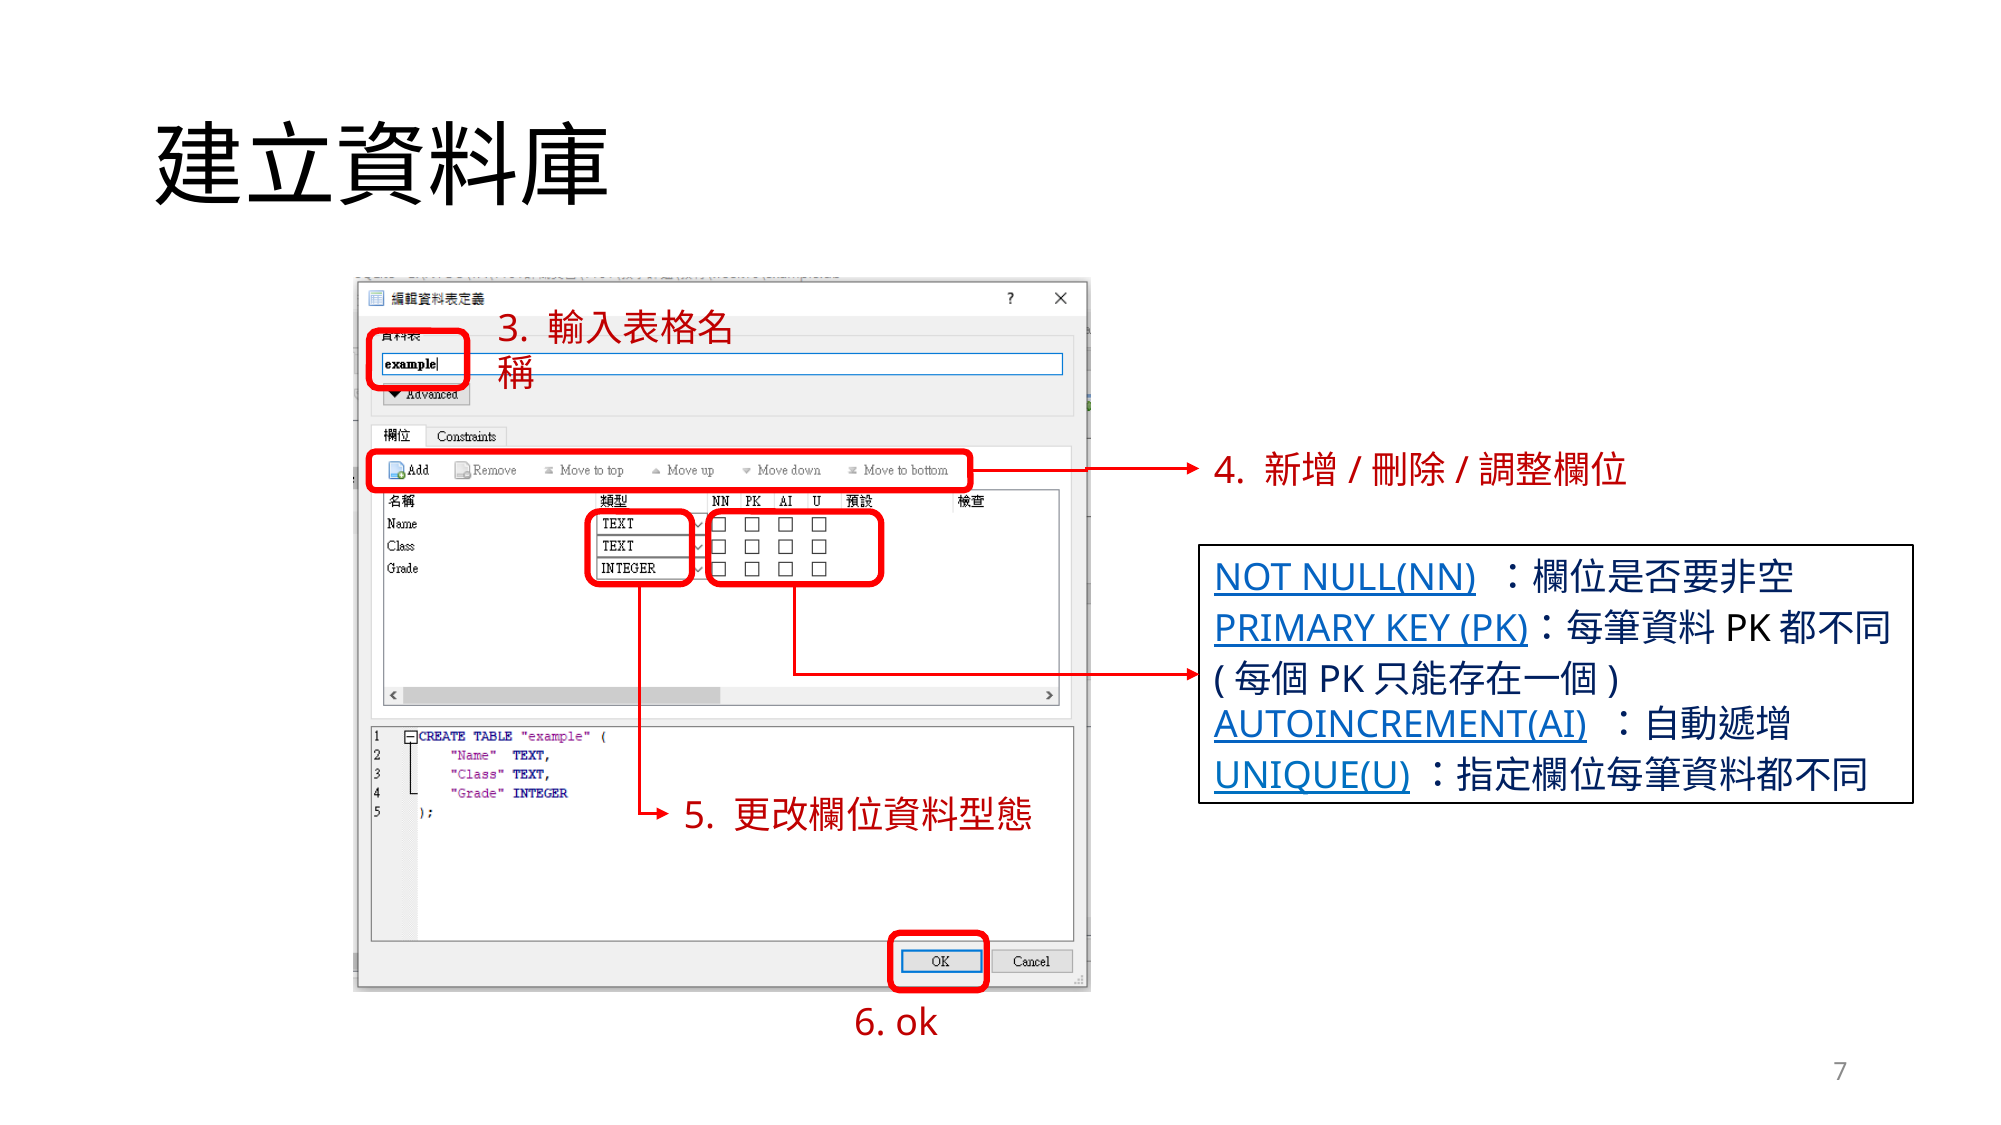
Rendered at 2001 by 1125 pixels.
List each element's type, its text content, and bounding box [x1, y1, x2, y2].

title 建立資料庫 [137, 59, 1863, 278]
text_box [539, 684, 708, 714]
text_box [708, 511, 1913, 788]
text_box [368, 297, 787, 389]
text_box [839, 932, 987, 1051]
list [353, 277, 1091, 992]
slide_number 7 [1412, 1042, 1863, 1103]
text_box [368, 438, 1662, 500]
